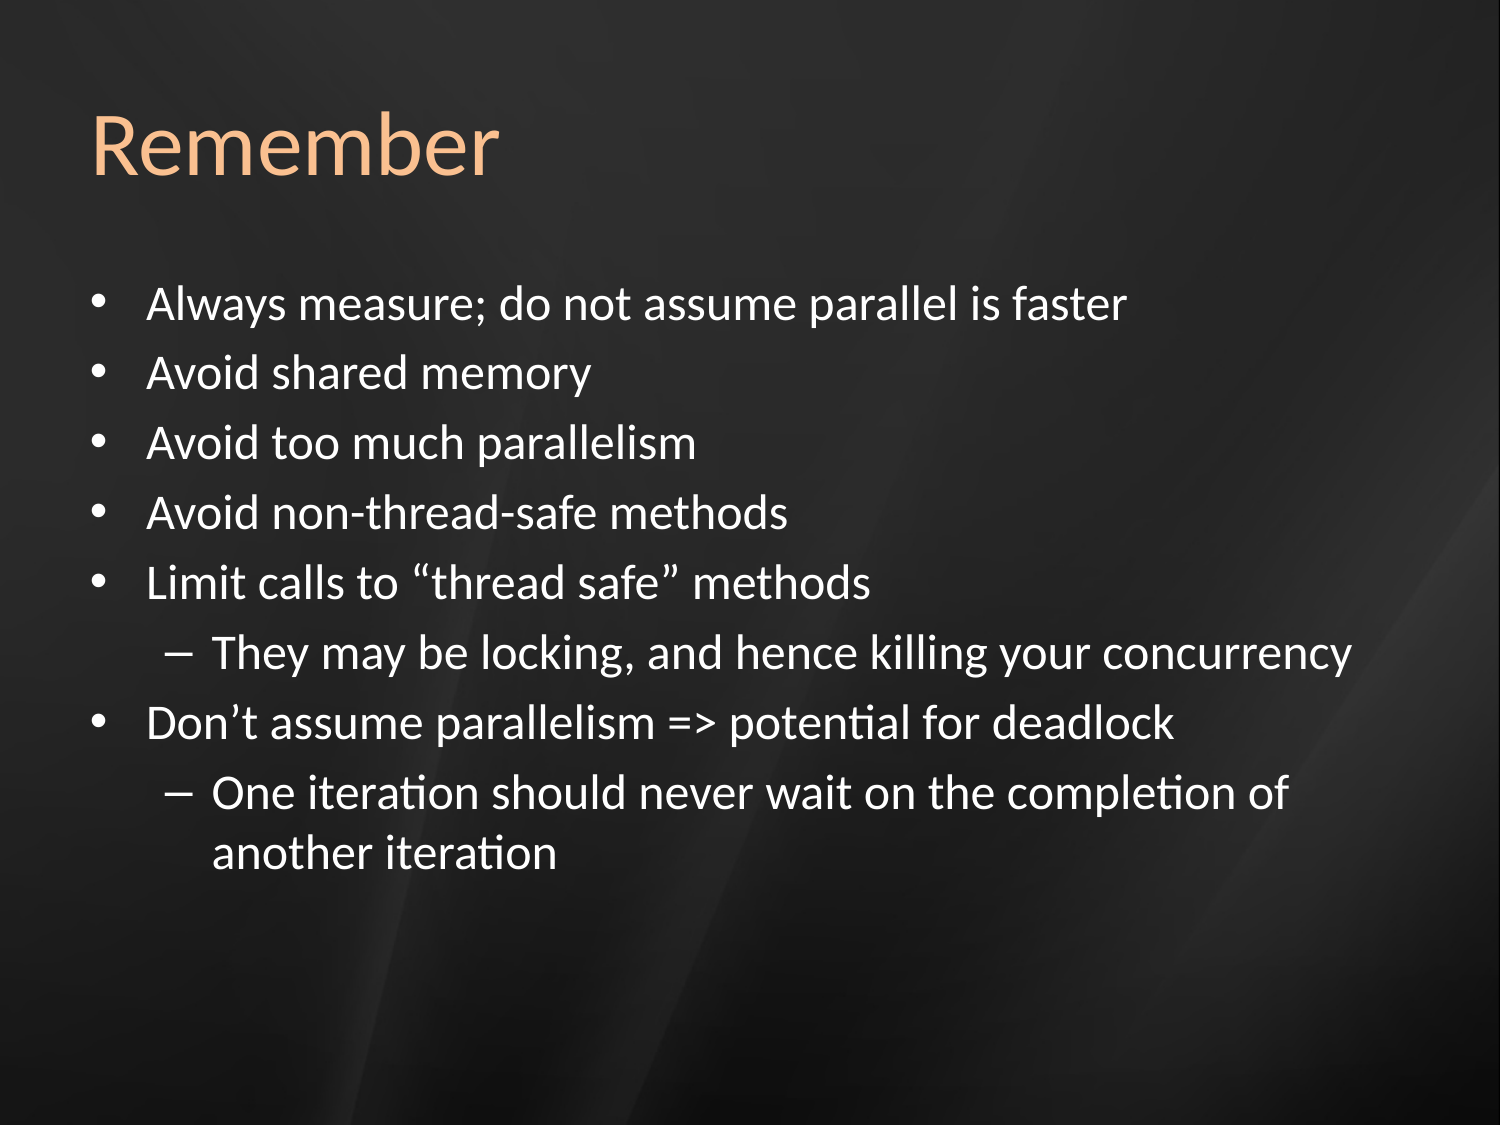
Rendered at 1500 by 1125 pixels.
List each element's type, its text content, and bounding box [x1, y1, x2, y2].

picture [0, 0, 1500, 1125]
list Always measure; do not assume parallel is faster Avoid shared memory Avoid too much parallelism Avoid non-thread-safe methods Limit calls to “thread safe” methods They may be locking, and hence killing your concurrency Don’t assume parallelism => potential for deadlock One iteration should never wait on the completion of another iteration [75, 262, 1425, 1005]
title Remember [75, 45, 1425, 233]
